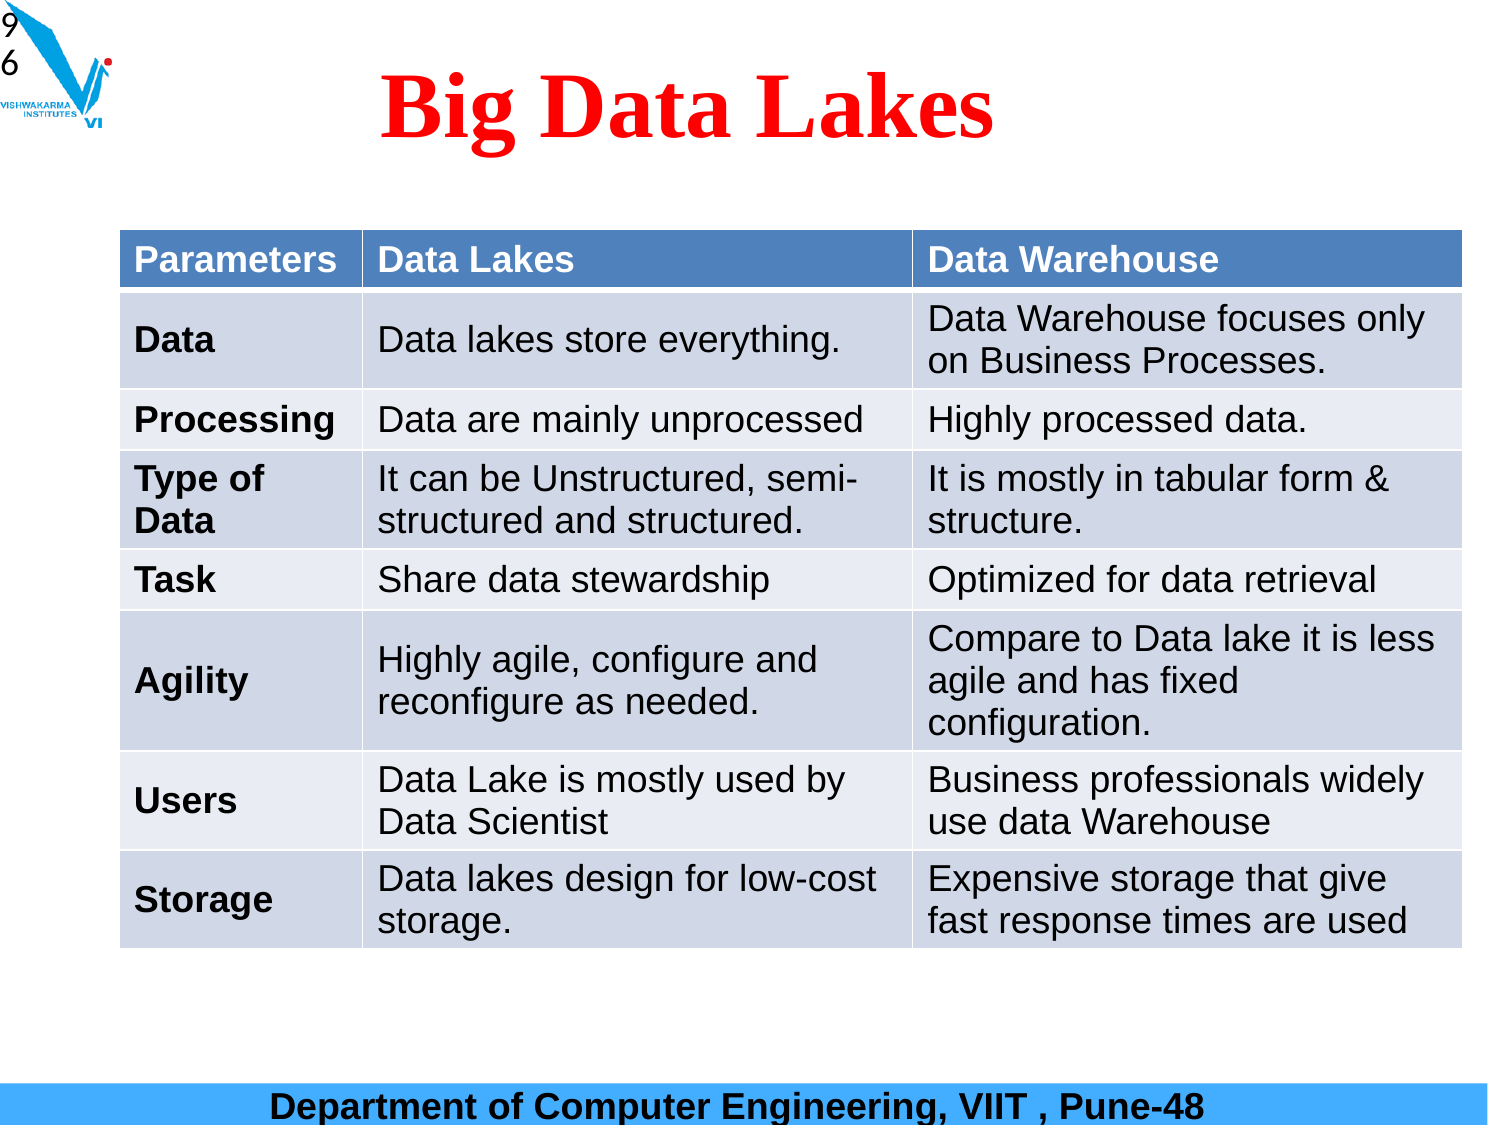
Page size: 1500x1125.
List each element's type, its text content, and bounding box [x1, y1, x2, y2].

table_cell Data [120, 293, 362, 388]
table_cell Share data stewardship [363, 550, 912, 609]
table_cell Data are mainly unprocessed [363, 390, 912, 449]
table_cell Task [120, 550, 362, 609]
table_cell Data lakes store everything. [363, 293, 912, 388]
text_box [37, 200, 1438, 890]
table_cell Compare to Data lake it is less agile and has fixed configuration. [913, 611, 1462, 750]
table_cell Storage [120, 851, 362, 948]
table_header Data Lakes [363, 230, 912, 287]
table_cell Data Lake is mostly used by Data Scientist [363, 752, 912, 849]
table_cell Optimized for data retrieval [913, 550, 1462, 609]
table_header Parameters [120, 230, 362, 287]
text_box Department of Computer Engineering, VIIT , Pune-48 [0, 1081, 1489, 1125]
table_header Data Warehouse [913, 230, 1462, 287]
table_cell Agility [120, 611, 362, 750]
table_cell Highly processed data. [913, 390, 1462, 449]
picture [0, 0, 120, 135]
table_cell Expensive storage that give fast response times are used [913, 851, 1462, 948]
table_cell Users [120, 752, 362, 849]
table_cell It can be Unstructured, semi-structured and structured. [363, 451, 912, 548]
table_cell Data Warehouse focuses only on Business Processes. [913, 293, 1462, 388]
text_box Big Data Lakes [162, 50, 1238, 151]
table_cell Type of Data [120, 451, 362, 548]
table_cell It is mostly in tabular form & structure. [913, 451, 1462, 548]
table_cell Highly agile, configure and reconfigure as needed. [363, 611, 912, 750]
table_cell Processing [120, 390, 362, 449]
table_cell Business professionals widely use data Warehouse [913, 752, 1462, 849]
table_cell Data lakes design for low-cost storage. [363, 851, 912, 948]
